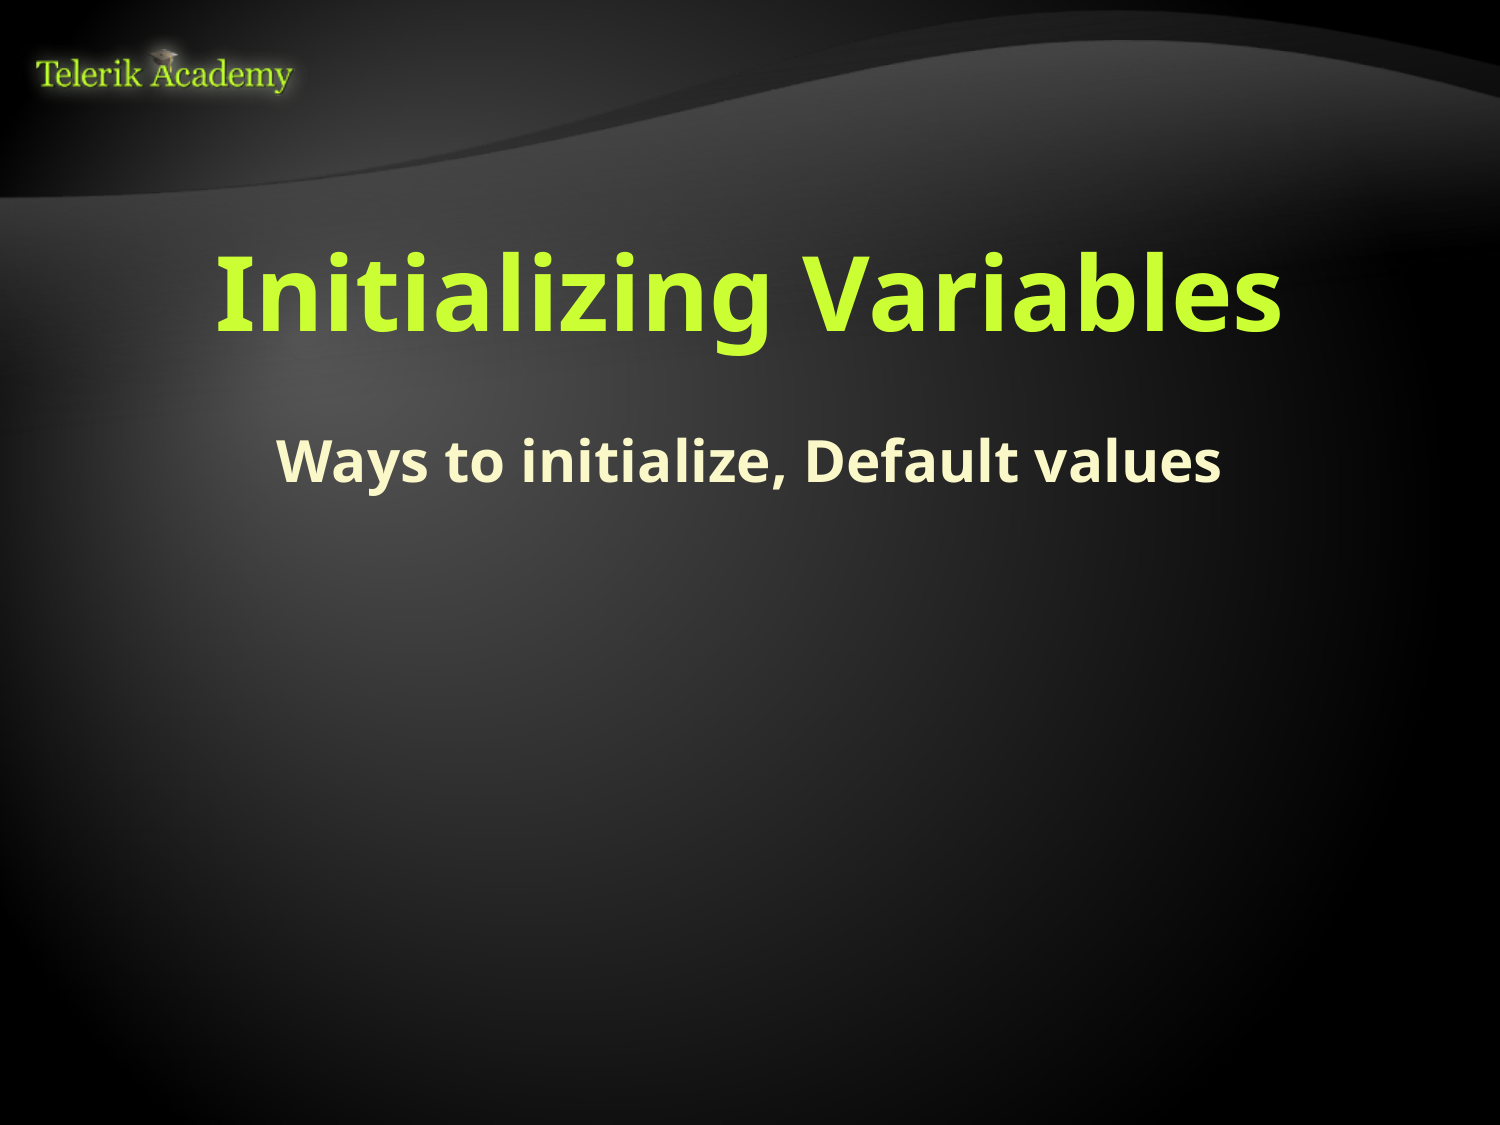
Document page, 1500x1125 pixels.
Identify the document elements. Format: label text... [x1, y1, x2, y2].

subtitle Ways to initialize, Default values [99, 412, 1400, 506]
picture [0, 0, 1500, 1125]
title Initializing Variables [99, 237, 1400, 350]
